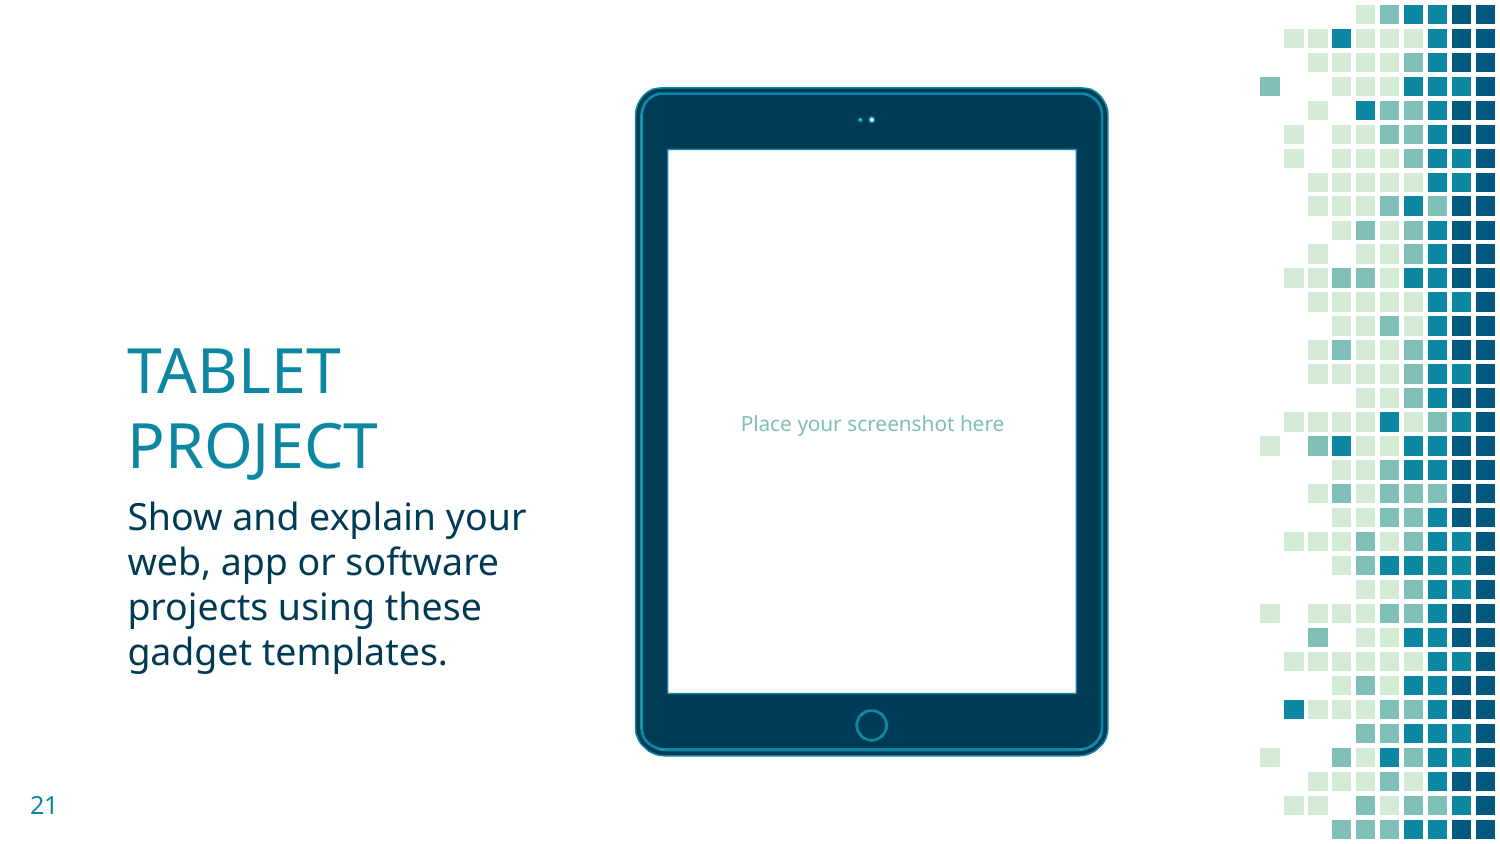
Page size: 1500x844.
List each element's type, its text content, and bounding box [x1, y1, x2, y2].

list TABLET PROJECT Show and explain your web, app or software projects using these gadget templates. [112, 137, 564, 689]
slide_number 21 [15, 774, 105, 839]
text_box Place your screenshot here [668, 149, 1078, 697]
text_box [635, 87, 1108, 756]
